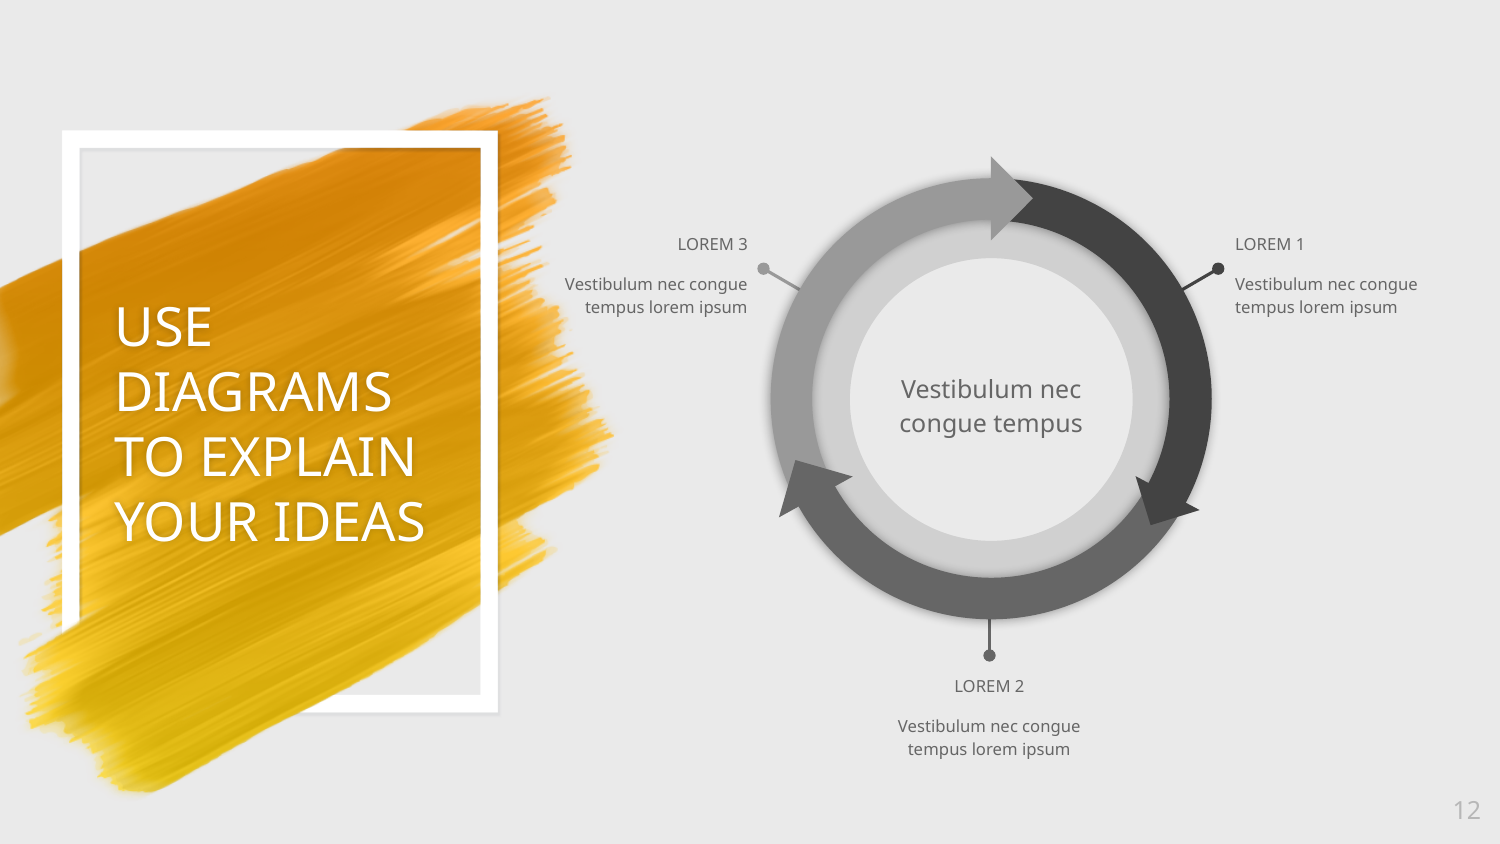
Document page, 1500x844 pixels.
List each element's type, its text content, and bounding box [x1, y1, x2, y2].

text_box [778, 460, 853, 518]
text_box [1149, 335, 1212, 502]
title USE DIAGRAMS TO EXPLAIN YOUR IDEAS [114, 149, 447, 696]
slide_number 12 [1391, 779, 1482, 844]
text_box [517, 215, 835, 326]
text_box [1146, 215, 1466, 326]
text_box [990, 156, 1033, 241]
text_box [1135, 476, 1200, 526]
text_box [770, 335, 826, 485]
text_box [839, 178, 990, 305]
text_box [798, 487, 1177, 582]
text_box [821, 229, 1160, 569]
text_box [1011, 179, 1141, 303]
text_box Vestibulum nec congue tempus [872, 337, 1110, 470]
picture [0, 0, 1500, 844]
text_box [866, 579, 1113, 768]
